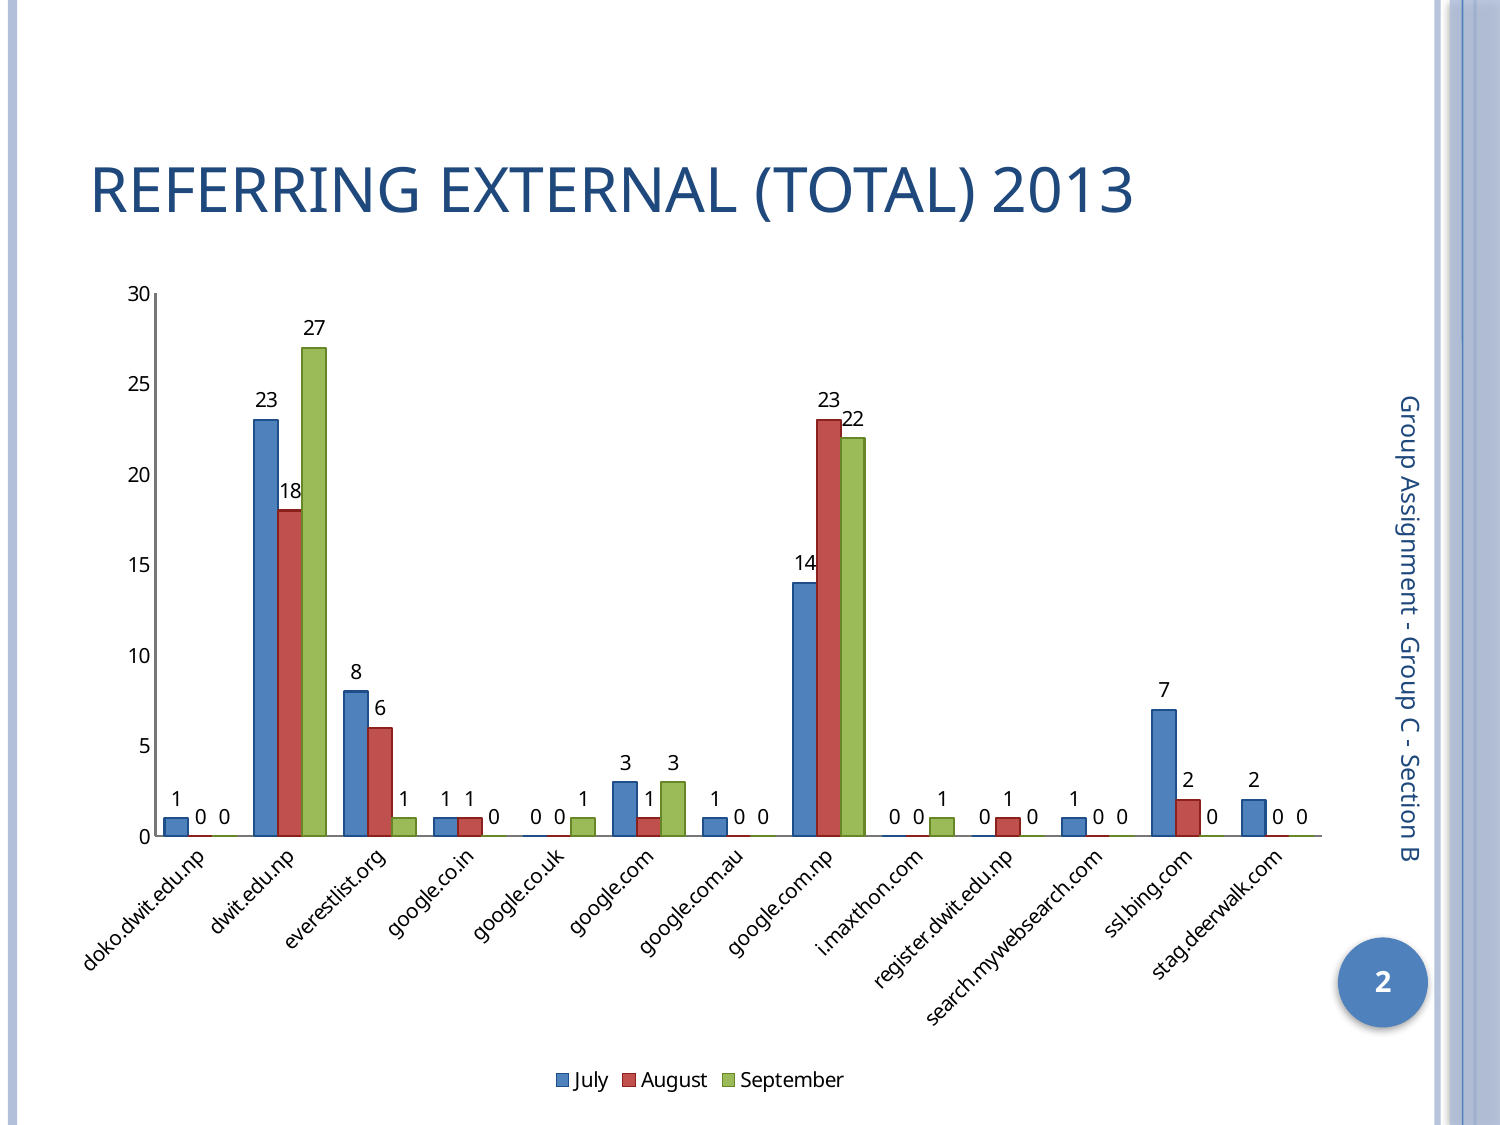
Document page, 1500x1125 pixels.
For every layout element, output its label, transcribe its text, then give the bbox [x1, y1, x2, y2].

slide_number 2 [1357, 940, 1434, 1027]
footer Group Assignment - Group C - Section B [1379, 380, 1440, 906]
chart [49, 261, 1351, 1101]
title referring external (Total) 2013 [75, 45, 1300, 233]
